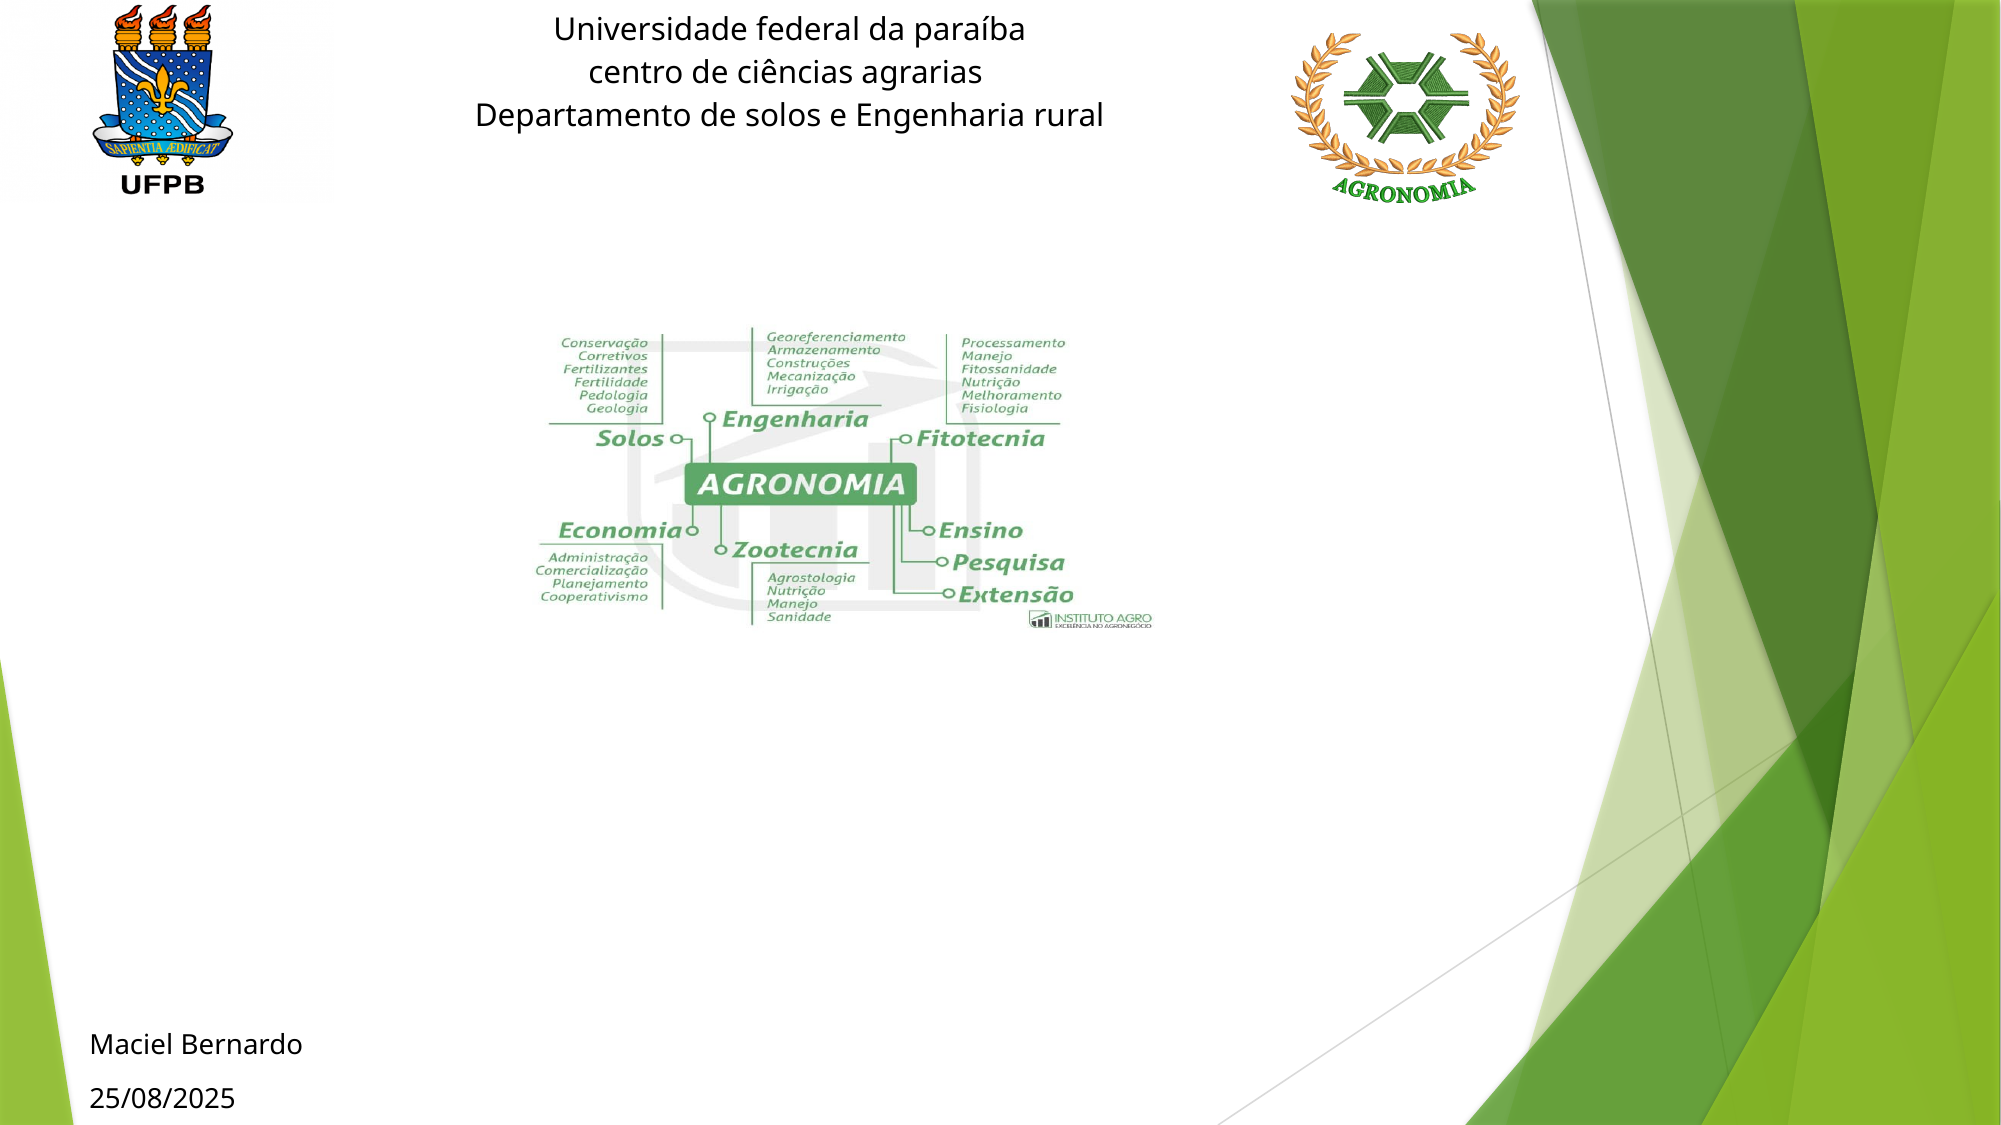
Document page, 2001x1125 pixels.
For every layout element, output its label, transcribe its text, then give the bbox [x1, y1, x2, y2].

list Maciel Bernardo 25/08/2025 [74, 961, 364, 1125]
title Universidade federal da paraíba centro de ciências agrarias Departamento de solos e Engenharia rural [337, 0, 1292, 188]
picture [0, 0, 335, 204]
picture [1290, 32, 1521, 204]
picture [422, 315, 1185, 637]
